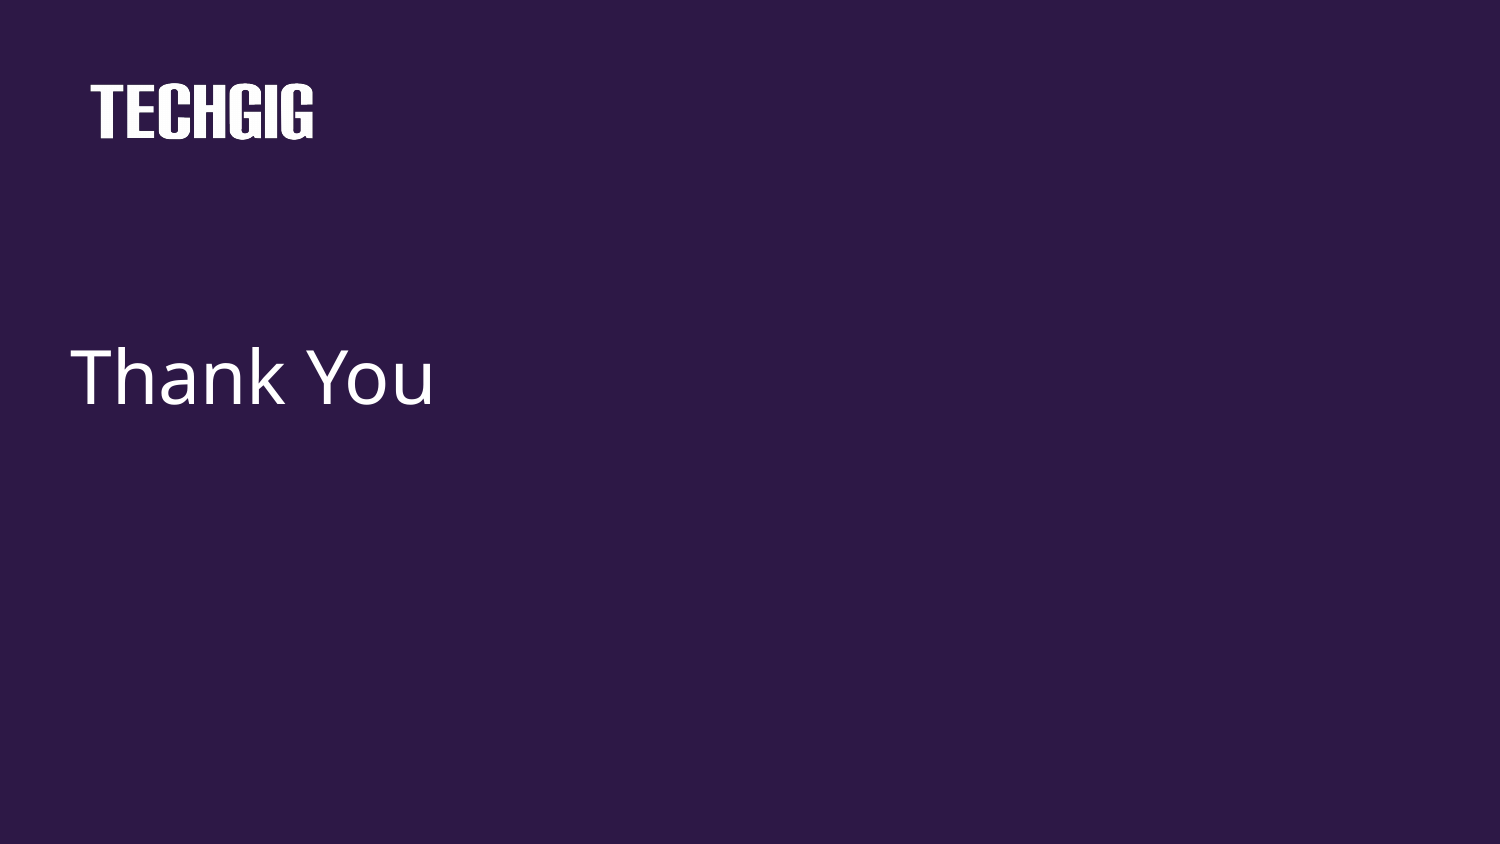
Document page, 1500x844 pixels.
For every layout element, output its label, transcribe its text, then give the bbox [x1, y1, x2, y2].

title Thank You [55, 314, 1475, 451]
picture [0, 0, 1500, 844]
